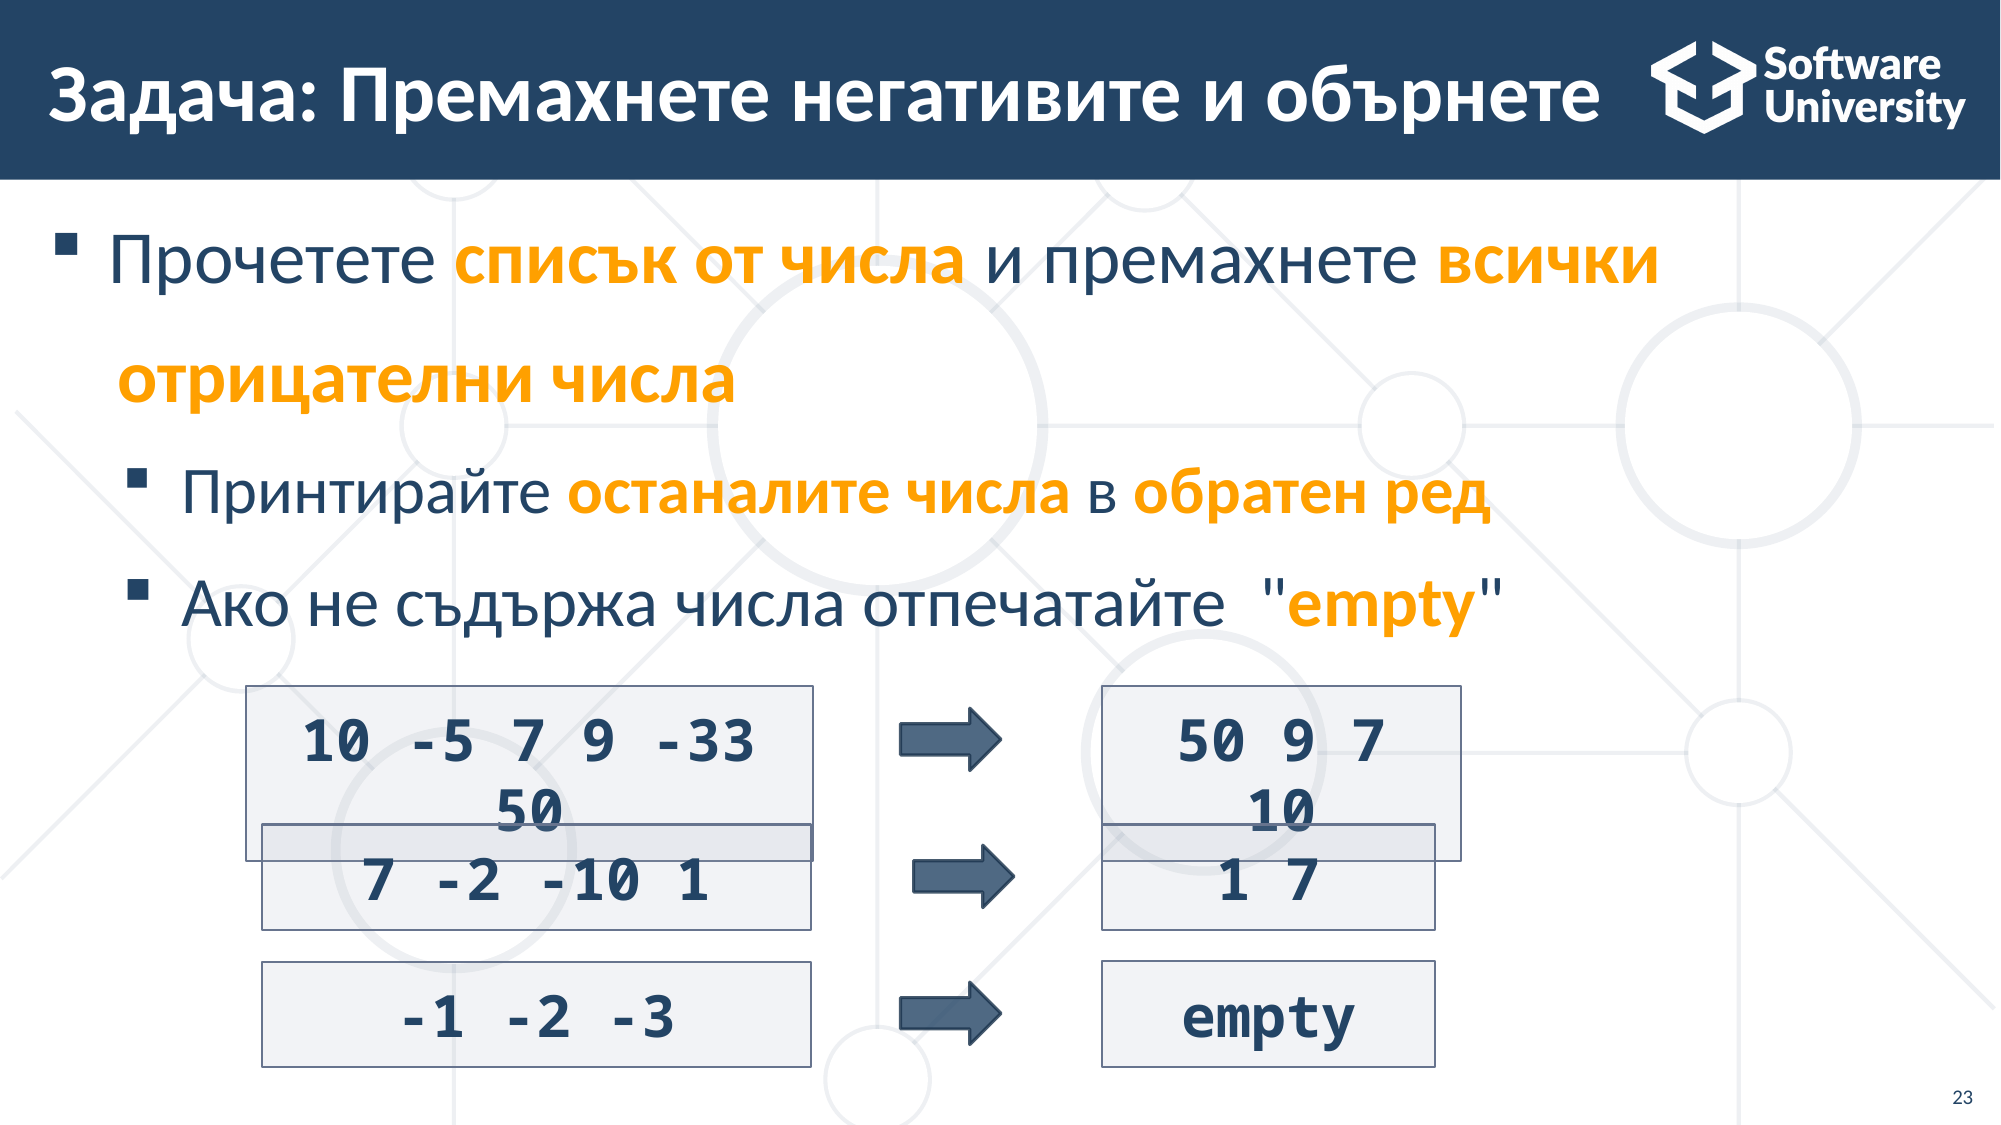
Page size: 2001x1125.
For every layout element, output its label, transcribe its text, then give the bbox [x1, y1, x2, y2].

text_box 10 -5 7 9 -33 50 [245, 685, 813, 861]
text_box empty [1101, 961, 1436, 1067]
list Прочетете списък от числа и премахнете всички отрицателни числа Принтирайте останалите числа в обратен ред Ако не съдържа числа отпечатайте "empty" [31, 197, 1970, 1051]
text_box 1 7 [1101, 824, 1436, 930]
text_box [911, 843, 1017, 910]
text_box [898, 706, 1004, 773]
text_box 7 -2 -10 1 [261, 824, 811, 930]
text_box 50 9 7 10 [1101, 685, 1461, 861]
text_box -1 -2 -3 [261, 961, 811, 1068]
picture [1651, 41, 1966, 134]
title Задача: Премахнете негативите и обърнете [31, 16, 1625, 162]
text_box [898, 980, 1004, 1047]
slide_number 23 [1927, 1067, 1989, 1117]
